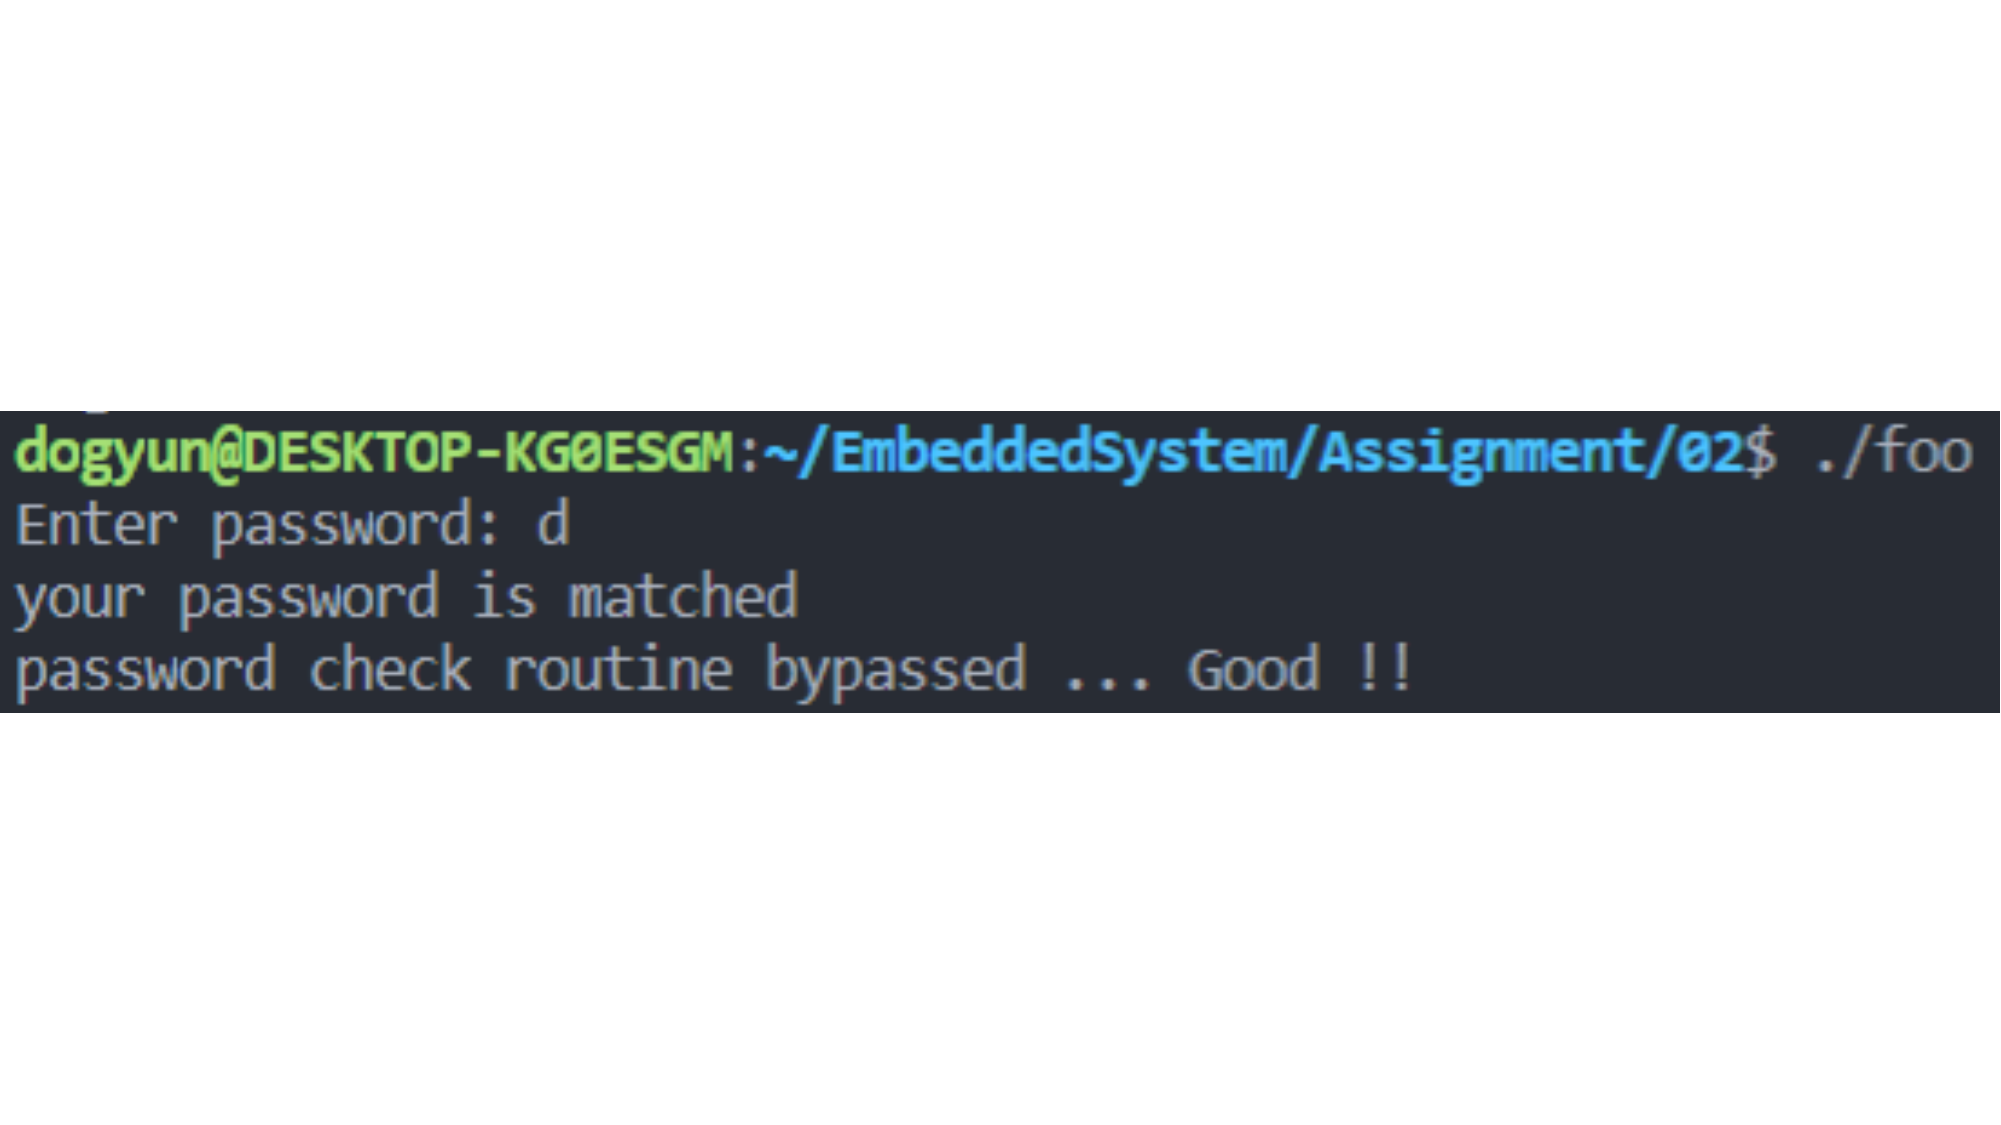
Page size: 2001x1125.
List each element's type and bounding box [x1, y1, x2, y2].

picture [0, 411, 2000, 713]
